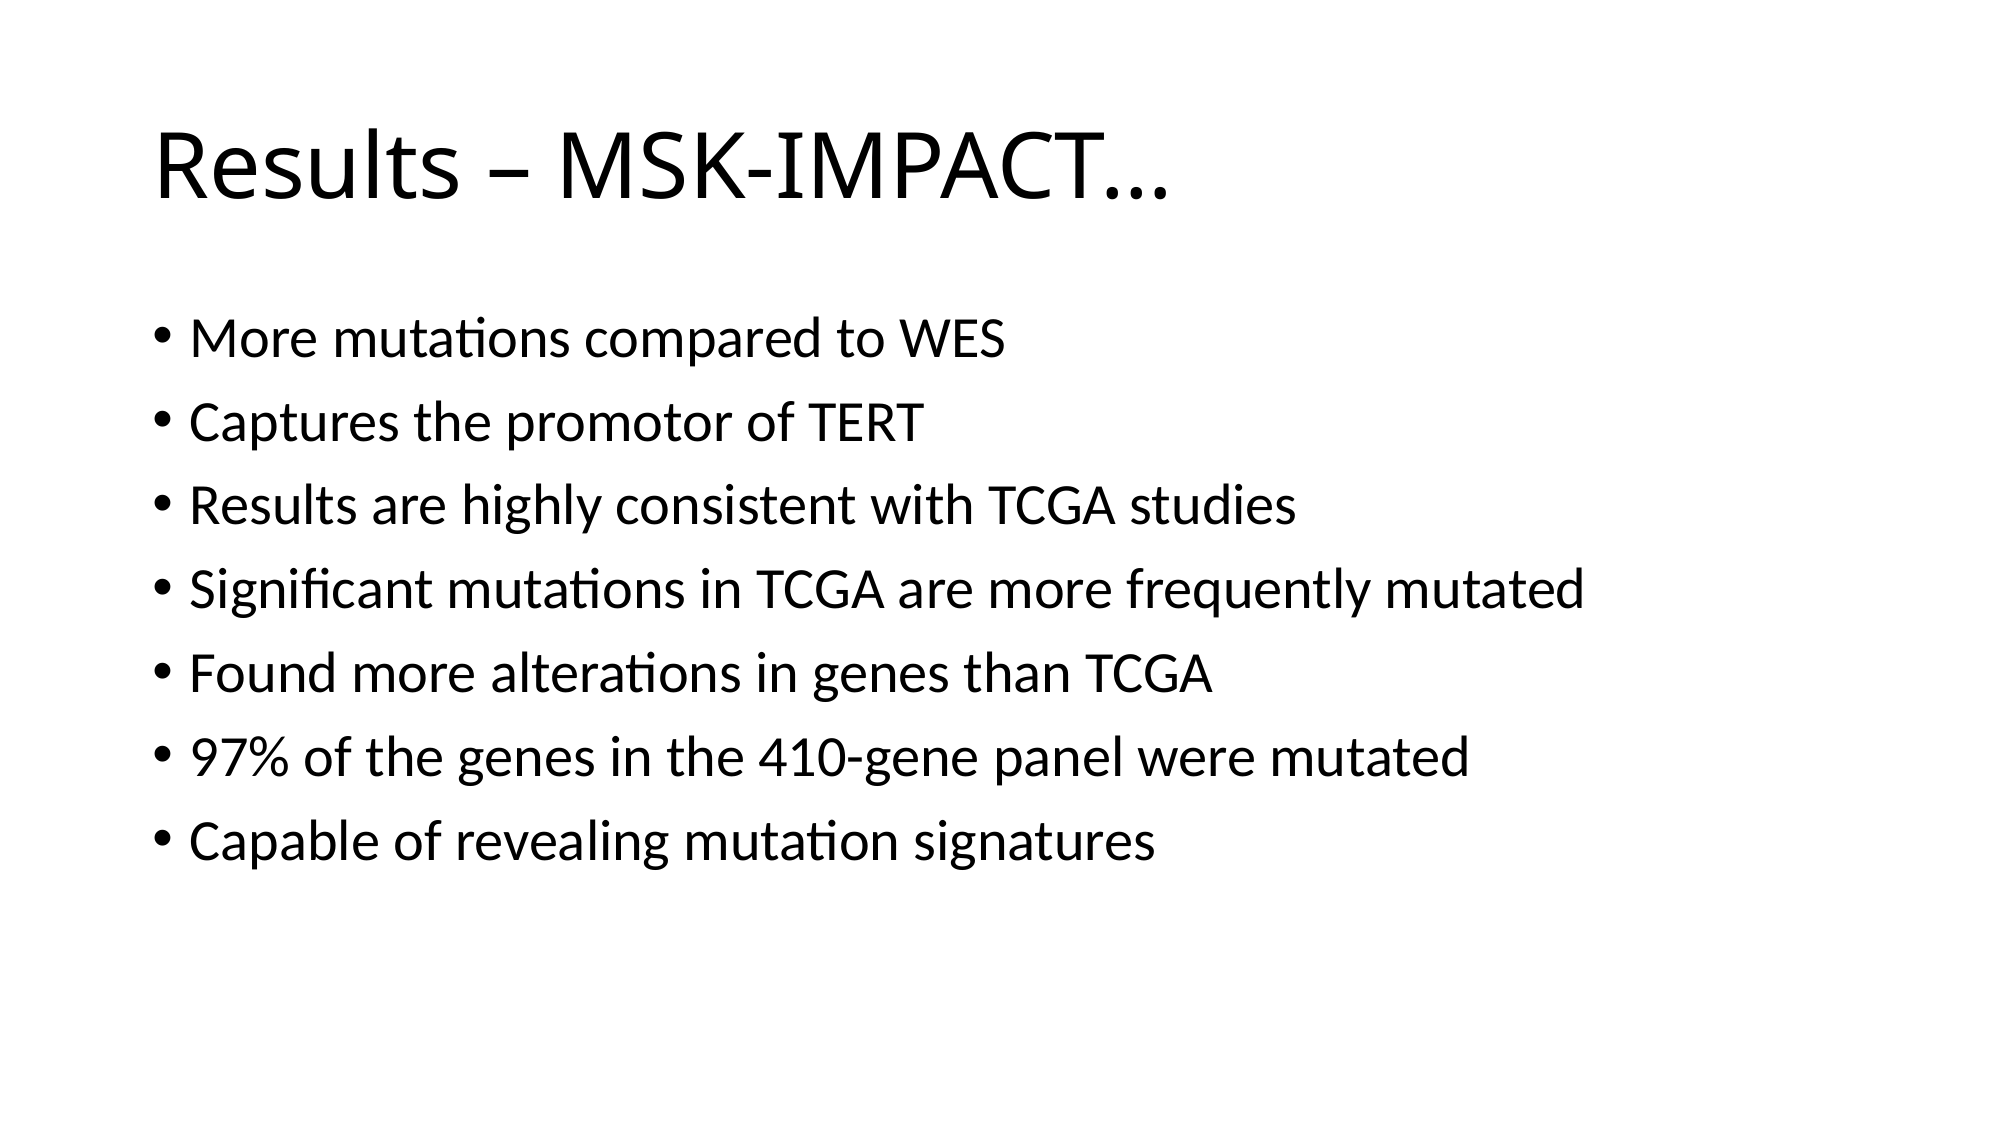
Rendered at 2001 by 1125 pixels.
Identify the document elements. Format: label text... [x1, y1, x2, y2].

title Results – MSK-IMPACT… [137, 59, 1863, 278]
list More mutations compared to WES Captures the promotor of TERT Results are highly consistent with TCGA studies Significant mutations in TCGA are more frequently mutated Found more alterations in genes than TCGA 97% of the genes in the 410-gene panel were mutated Capable of revealing mutation signatures [137, 299, 1863, 1014]
